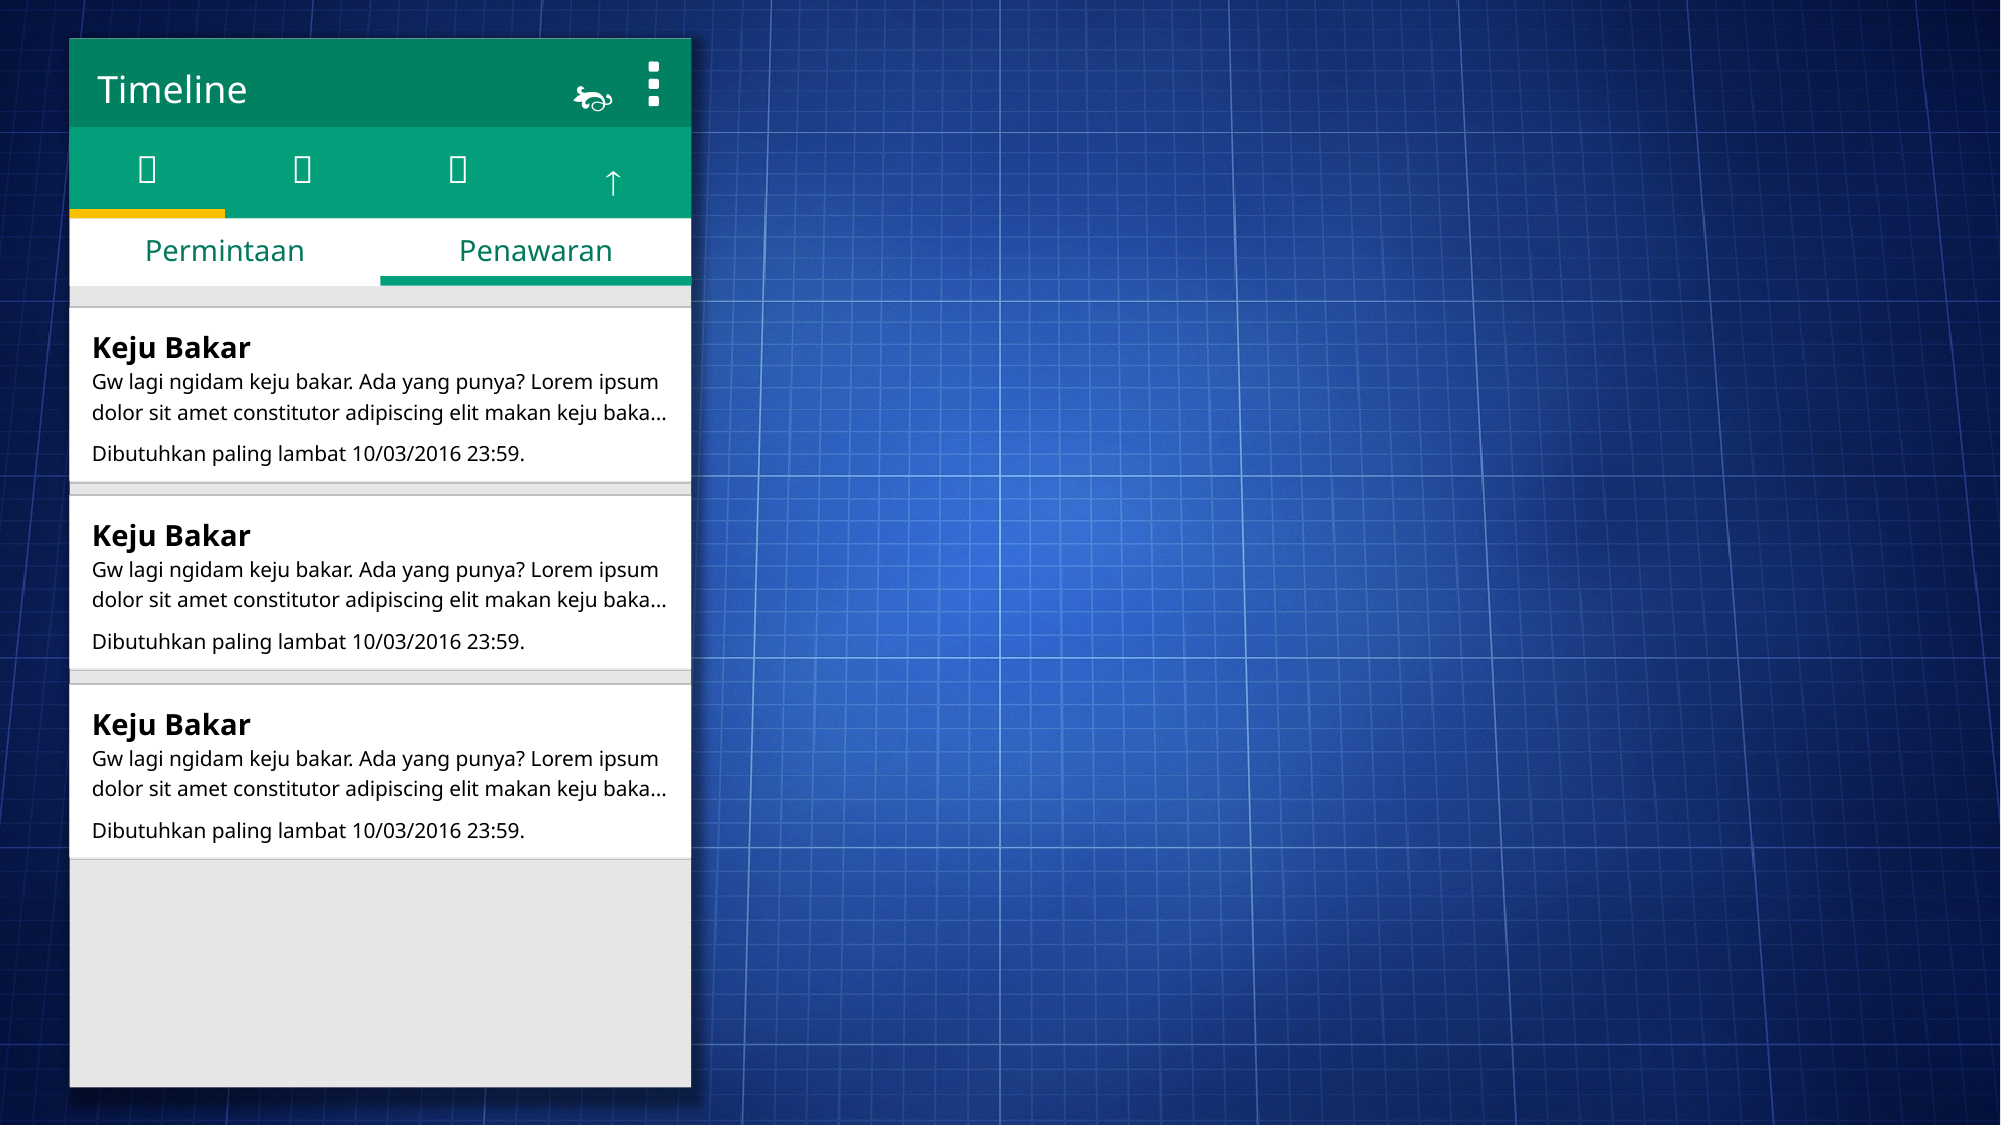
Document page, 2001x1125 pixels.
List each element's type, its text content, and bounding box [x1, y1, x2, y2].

text_box [68, 287, 692, 1088]
text_box [68, 38, 692, 126]
text_box [379, 275, 692, 287]
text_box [69, 683, 692, 860]
text_box Penawaran [380, 224, 692, 275]
text_box  [549, 52, 637, 126]
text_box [648, 61, 659, 107]
text_box [68, 217, 692, 287]
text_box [69, 138, 692, 207]
text_box Timeline [82, 58, 549, 118]
text_box [68, 126, 692, 217]
text_box Permintaan [69, 224, 380, 275]
text_box [68, 208, 226, 217]
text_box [69, 494, 692, 671]
picture [0, 0, 2001, 1125]
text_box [69, 307, 692, 483]
